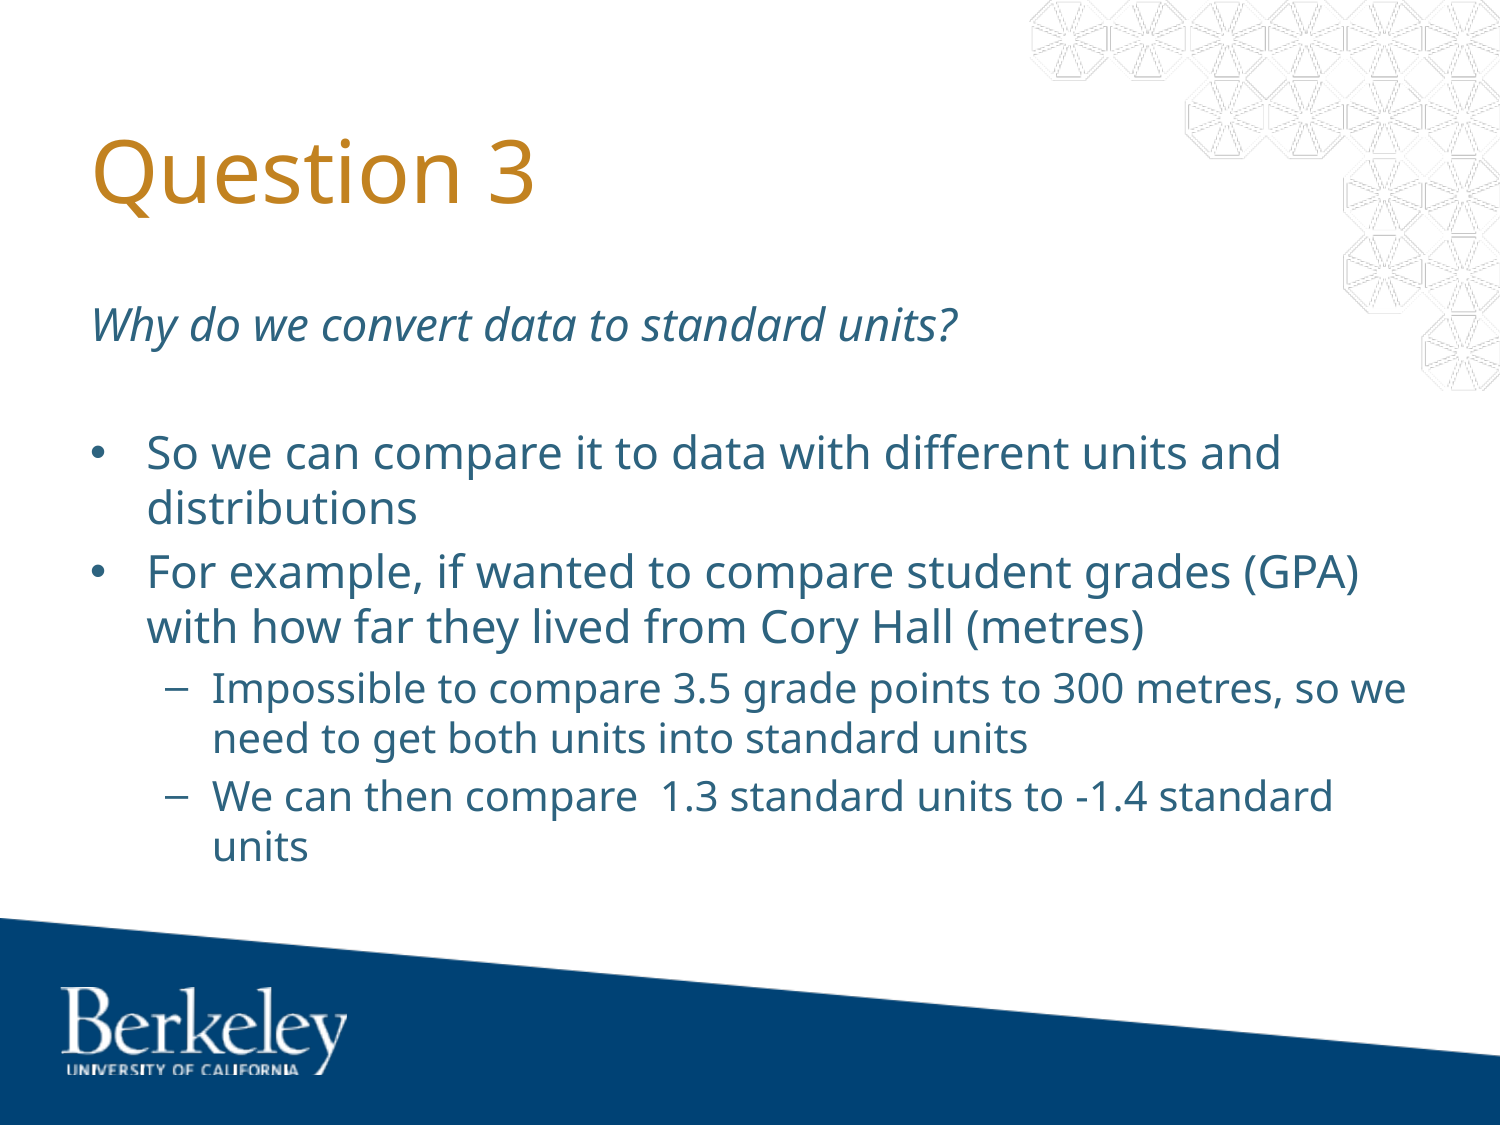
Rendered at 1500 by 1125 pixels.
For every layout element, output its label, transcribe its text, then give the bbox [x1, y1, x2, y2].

title Question 3 [75, 73, 1435, 263]
list Why do we convert data to standard units? So we can compare it to data with different units and distributions For example, if wanted to compare student grades (GPA) with how far they lived from Cory Hall (metres) Impossible to compare 3.5 grade points to 300 metres, so we need to get both units into standard units We can then compare 1.3 standard units to -1.4 standard units [75, 288, 1435, 879]
